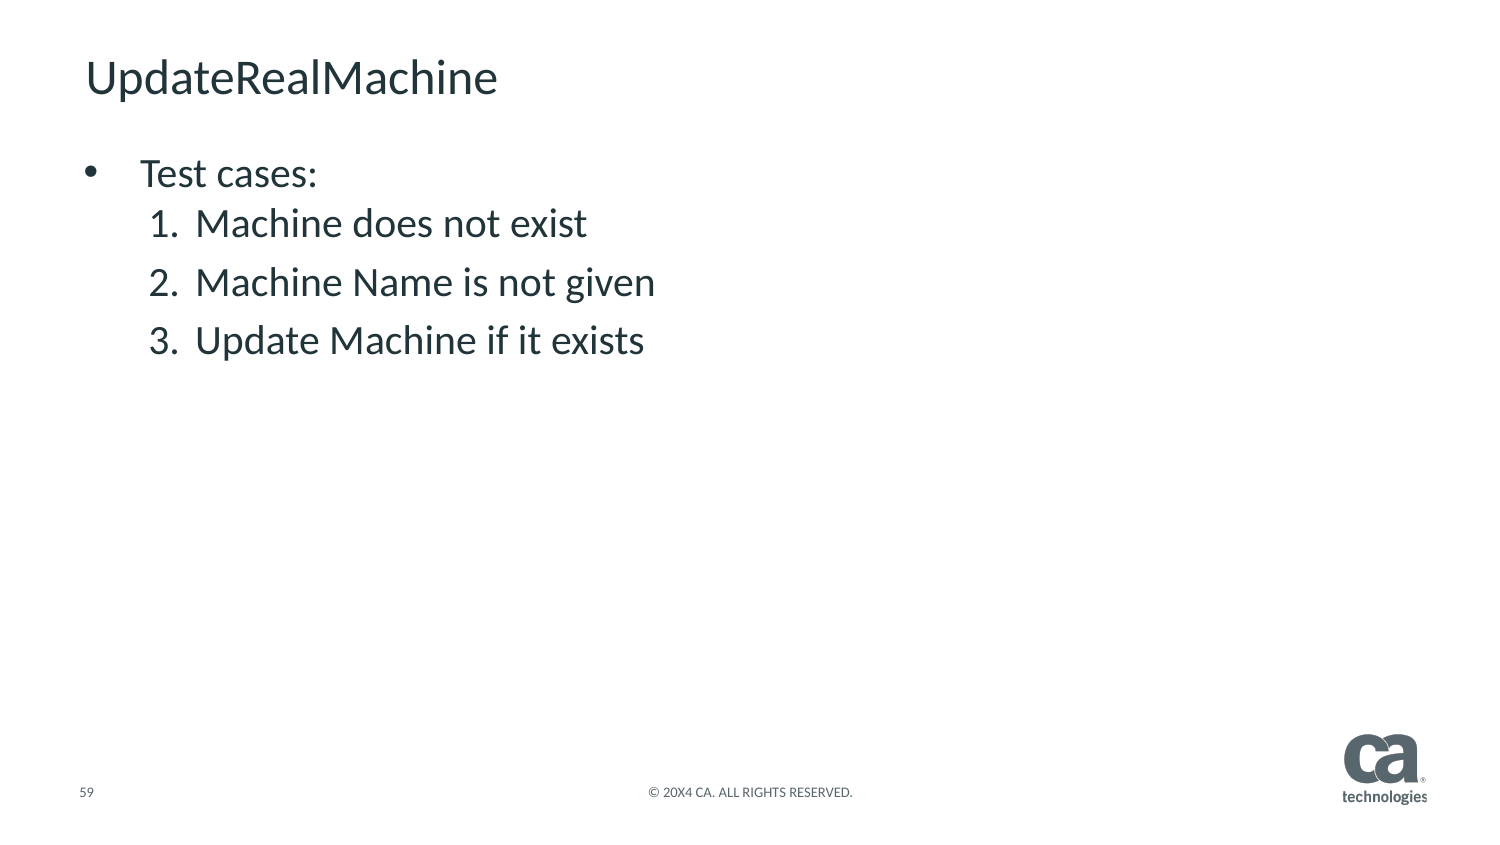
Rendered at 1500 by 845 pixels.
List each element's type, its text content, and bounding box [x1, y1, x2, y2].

text_box UpdateRealMachine [70, 37, 514, 113]
list Test cases: Machine does not exist Machine Name is not given Update Machine if it exists [68, 128, 1409, 845]
